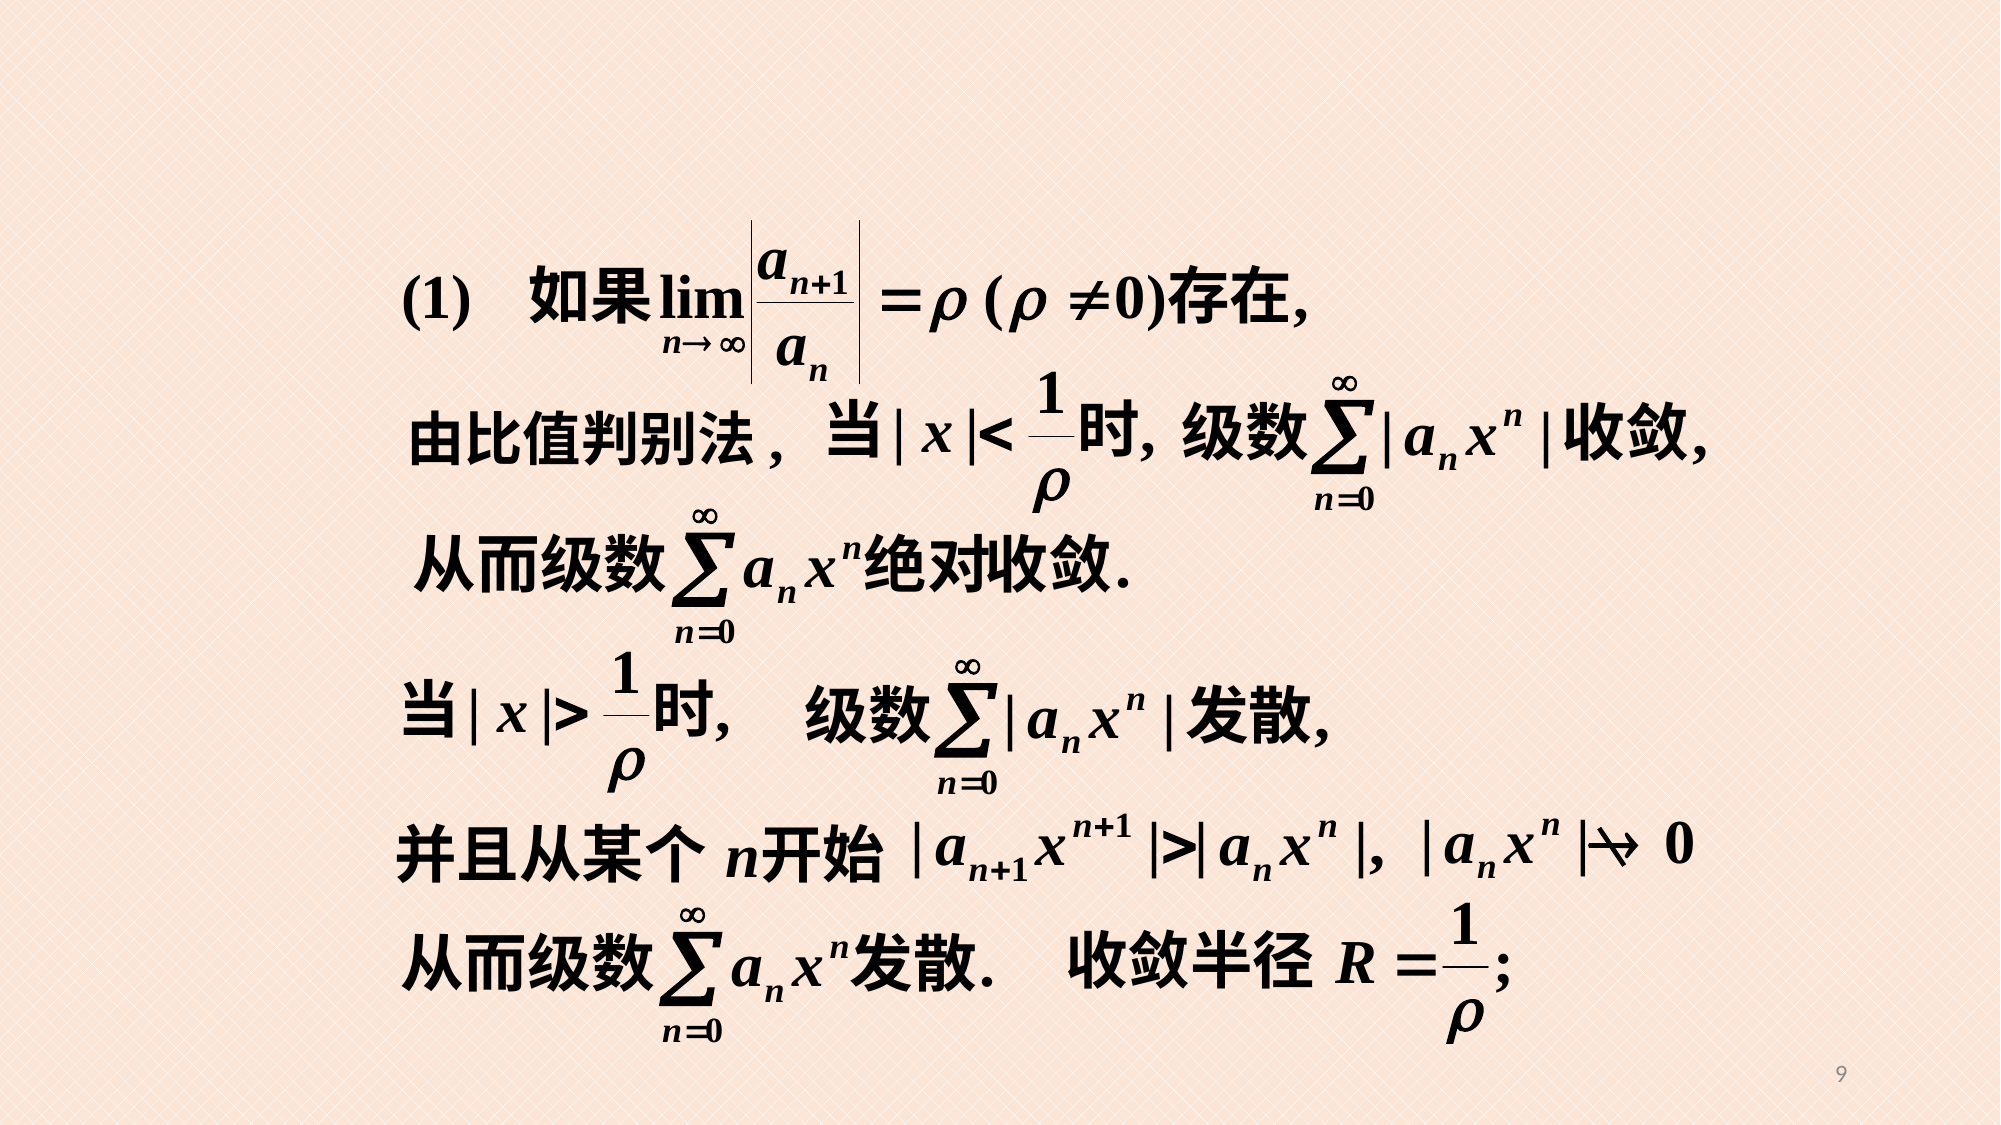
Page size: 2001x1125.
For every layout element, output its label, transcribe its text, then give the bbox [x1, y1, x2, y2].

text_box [911, 805, 1452, 887]
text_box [394, 820, 888, 896]
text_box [824, 358, 1159, 491]
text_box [1065, 889, 1514, 1049]
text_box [399, 638, 734, 797]
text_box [399, 890, 1061, 1048]
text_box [1420, 803, 1699, 885]
slide_number 9 [1412, 1042, 1863, 1103]
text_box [399, 214, 1311, 390]
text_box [1181, 359, 1775, 516]
text_box 由比值判别法, [391, 394, 824, 480]
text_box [804, 642, 1398, 799]
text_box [412, 491, 1197, 649]
